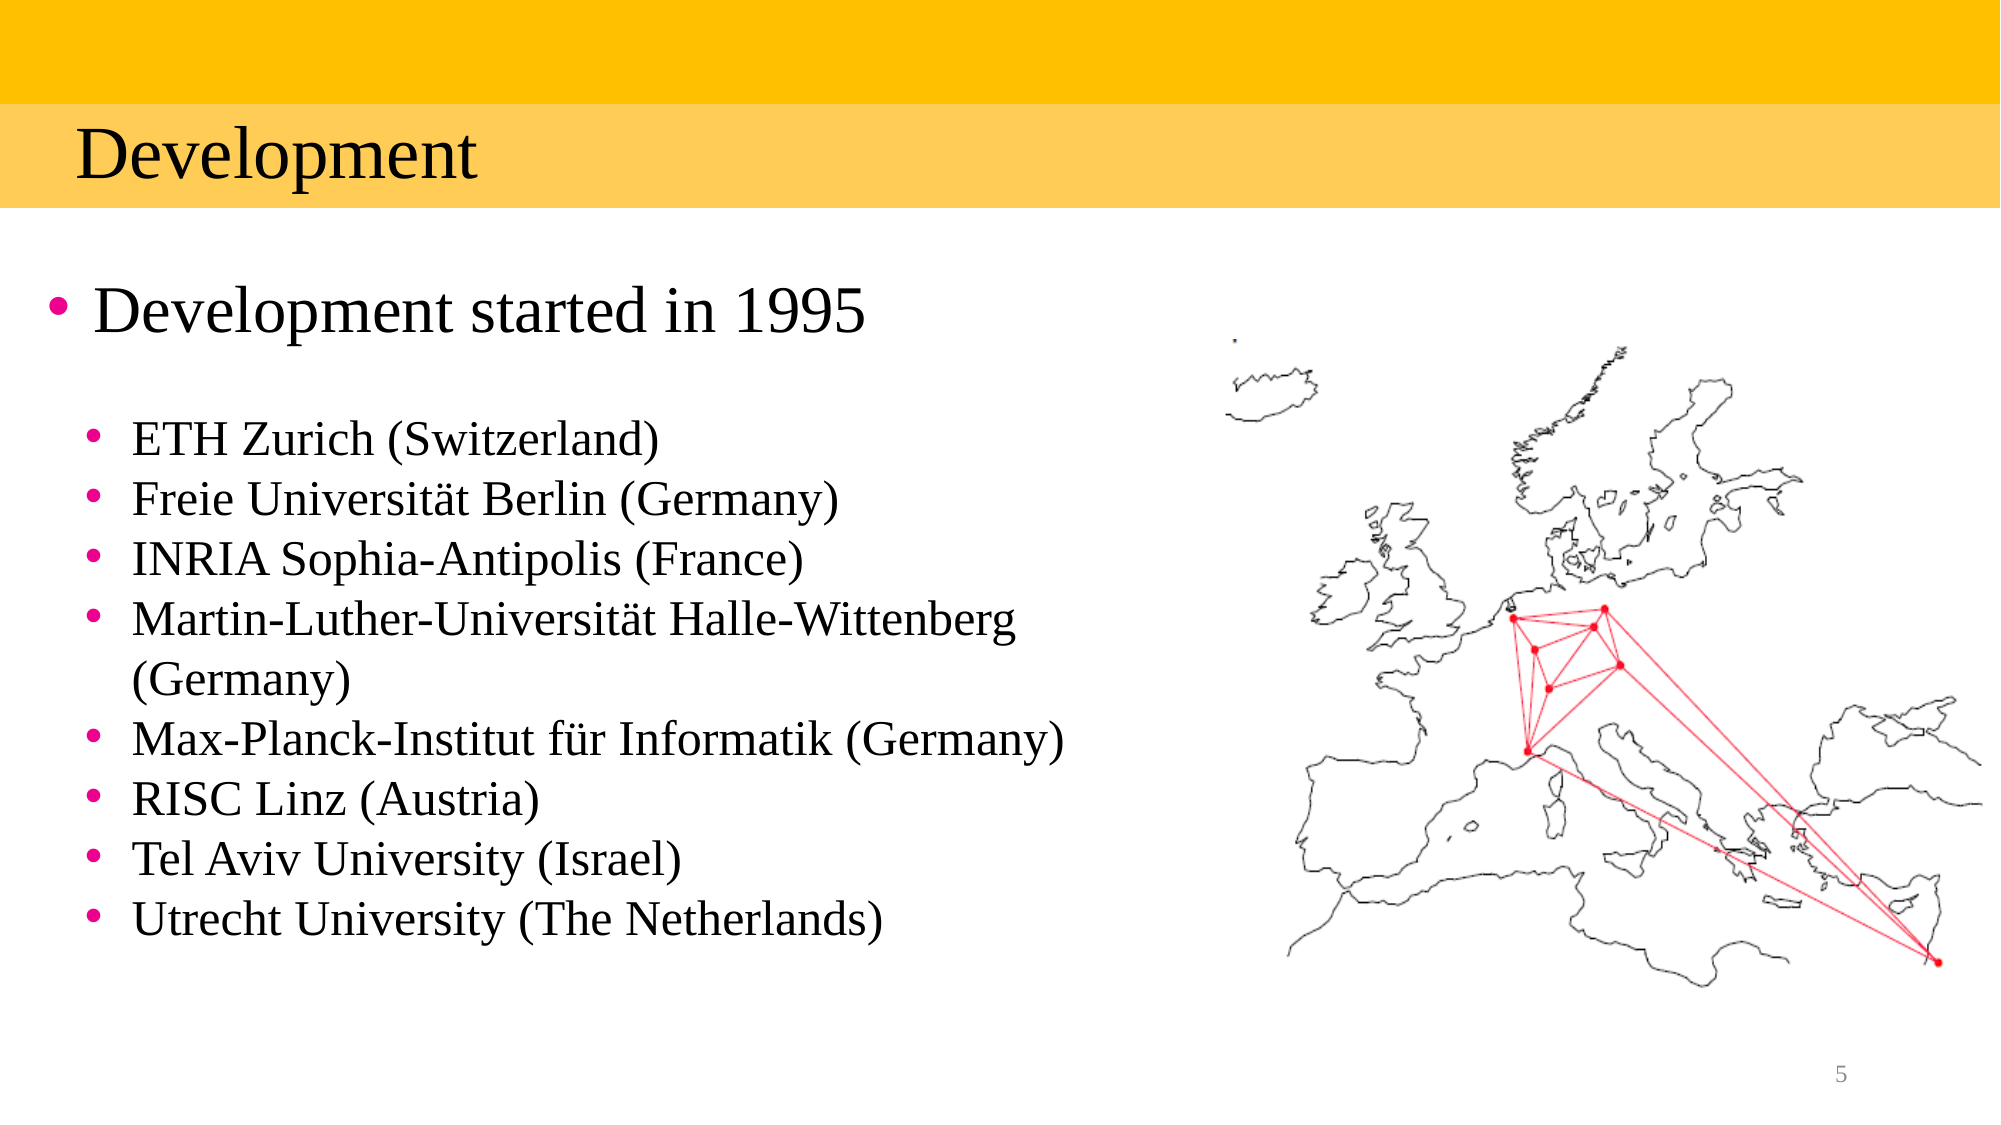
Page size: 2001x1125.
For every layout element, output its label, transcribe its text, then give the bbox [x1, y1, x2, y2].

table_cell Development [0, 104, 2000, 208]
text_box Development started in 1995 [32, 258, 1714, 353]
text_box ETH Zurich (Switzerland) Freie Universität Berlin (Germany) INRIA Sophia-Antipolis (France) Martin-Luther-Universität Halle-Wittenberg (Germany) Max-Planck-Institut für Informatik (Germany) RISC Linz (Austria) Tel Aviv University (Israel) Utrecht University (The Netherlands) [69, 398, 1120, 953]
table_header [0, 0, 2000, 104]
slide_number 5 [1412, 1042, 1863, 1103]
picture [1122, 339, 2000, 999]
